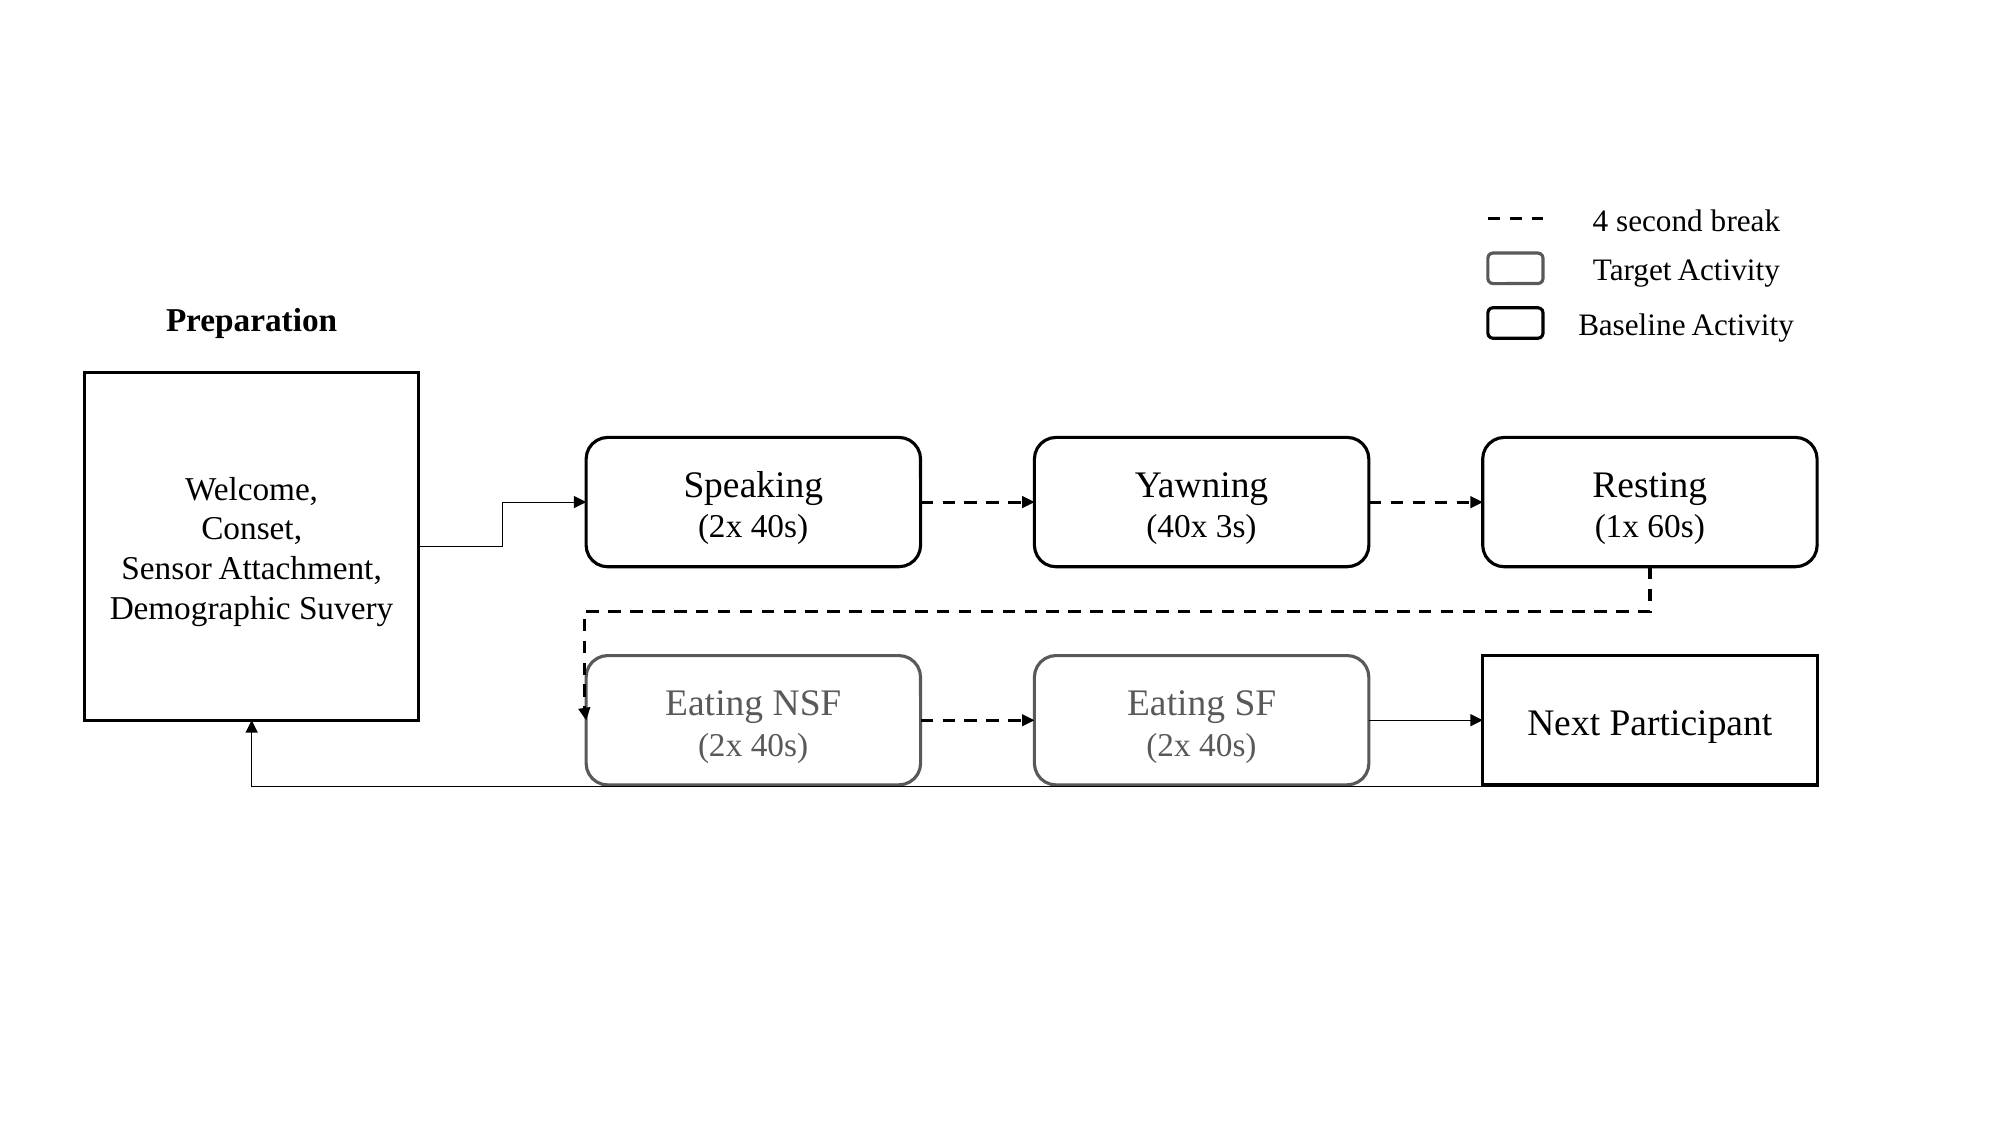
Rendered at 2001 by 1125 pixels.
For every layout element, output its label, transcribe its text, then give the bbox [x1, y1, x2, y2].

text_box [1041, 723, 1195, 1125]
text_box Eating SF (2x 40s) [1195, 654, 1370, 720]
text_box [1487, 193, 1813, 350]
text_box Welcome, Conset, Sensor Attachment, Demographic Suvery [83, 372, 420, 721]
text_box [418, 502, 587, 547]
text_box Eating SF (2x 40s) [1033, 723, 1041, 781]
text_box Resting (1x 60s) [1481, 436, 1819, 568]
text_box Speaking (2x 40s) [585, 436, 922, 568]
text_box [1041, 111, 1195, 720]
text_box Yawning (40x 3s) [1195, 436, 1370, 568]
text_box Eating SF (2x 40s) [1195, 723, 1370, 785]
text_box Preparation [139, 290, 364, 346]
text_box Next Participant [1482, 723, 1818, 785]
text_box Eating NSF (2x 40s) [585, 723, 922, 785]
text_box Next Participant [1482, 655, 1818, 720]
text_box Eating NSF (2x 40s) [585, 654, 922, 720]
text_box Eating SF (2x 40s) [1033, 660, 1041, 720]
text_box Yawning (40x 3s) [1033, 442, 1041, 562]
